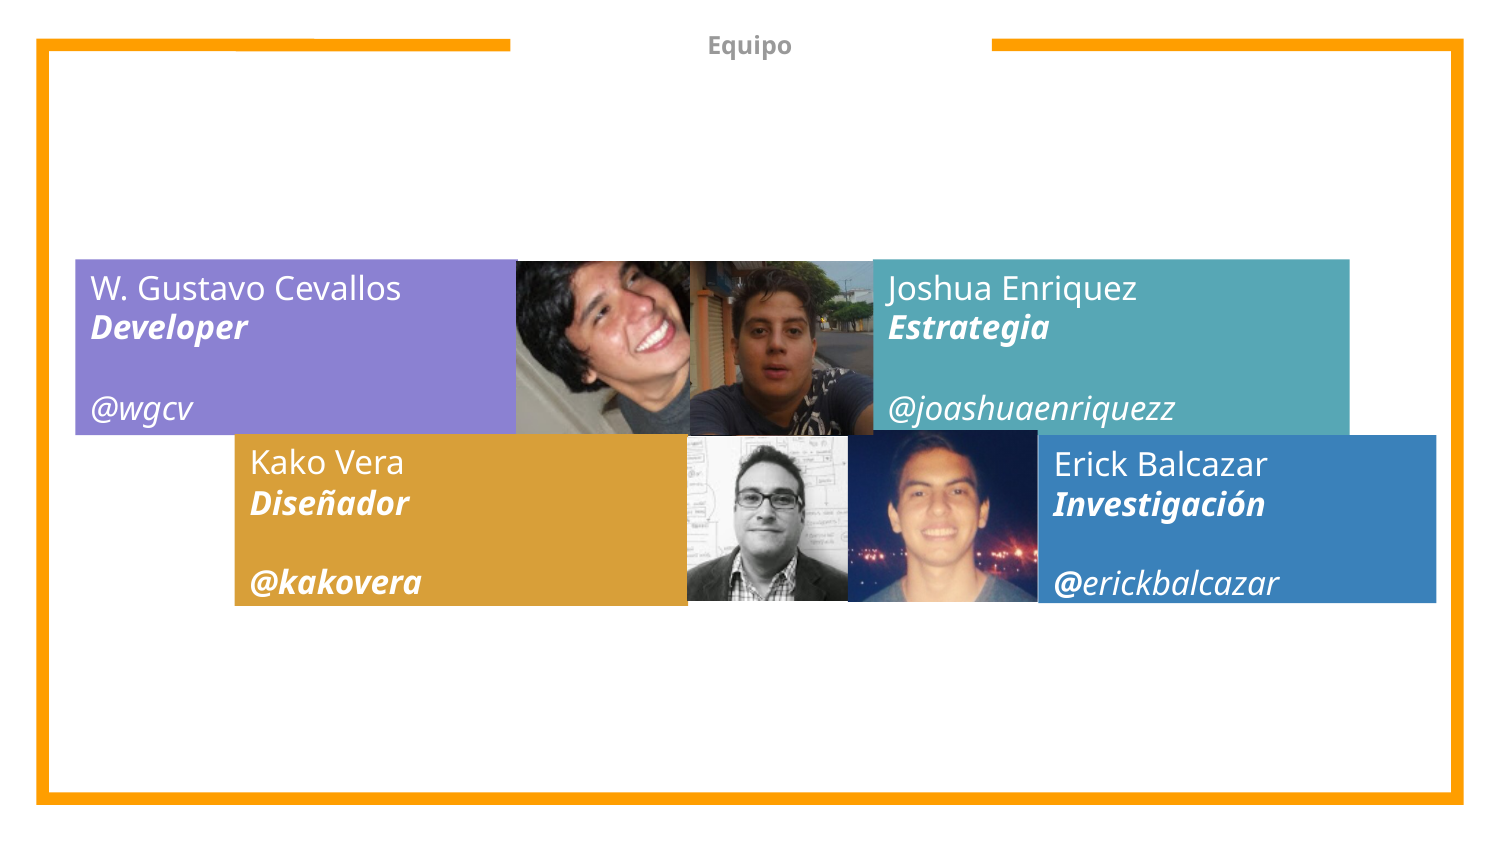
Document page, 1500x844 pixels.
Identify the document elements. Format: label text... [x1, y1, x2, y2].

text_box W. Gustavo Cevallos Developer @wgcv [75, 259, 517, 436]
text_box Erick Balcazar Investigación @erickbalcazar [1042, 435, 1437, 604]
text_box Kako Vera Diseñador @kakovera [234, 434, 684, 606]
picture [516, 261, 1038, 602]
title Equipo [531, 15, 969, 136]
text_box Joshua Enriquez Estrategia @joashuaenriquezz [879, 259, 1350, 435]
